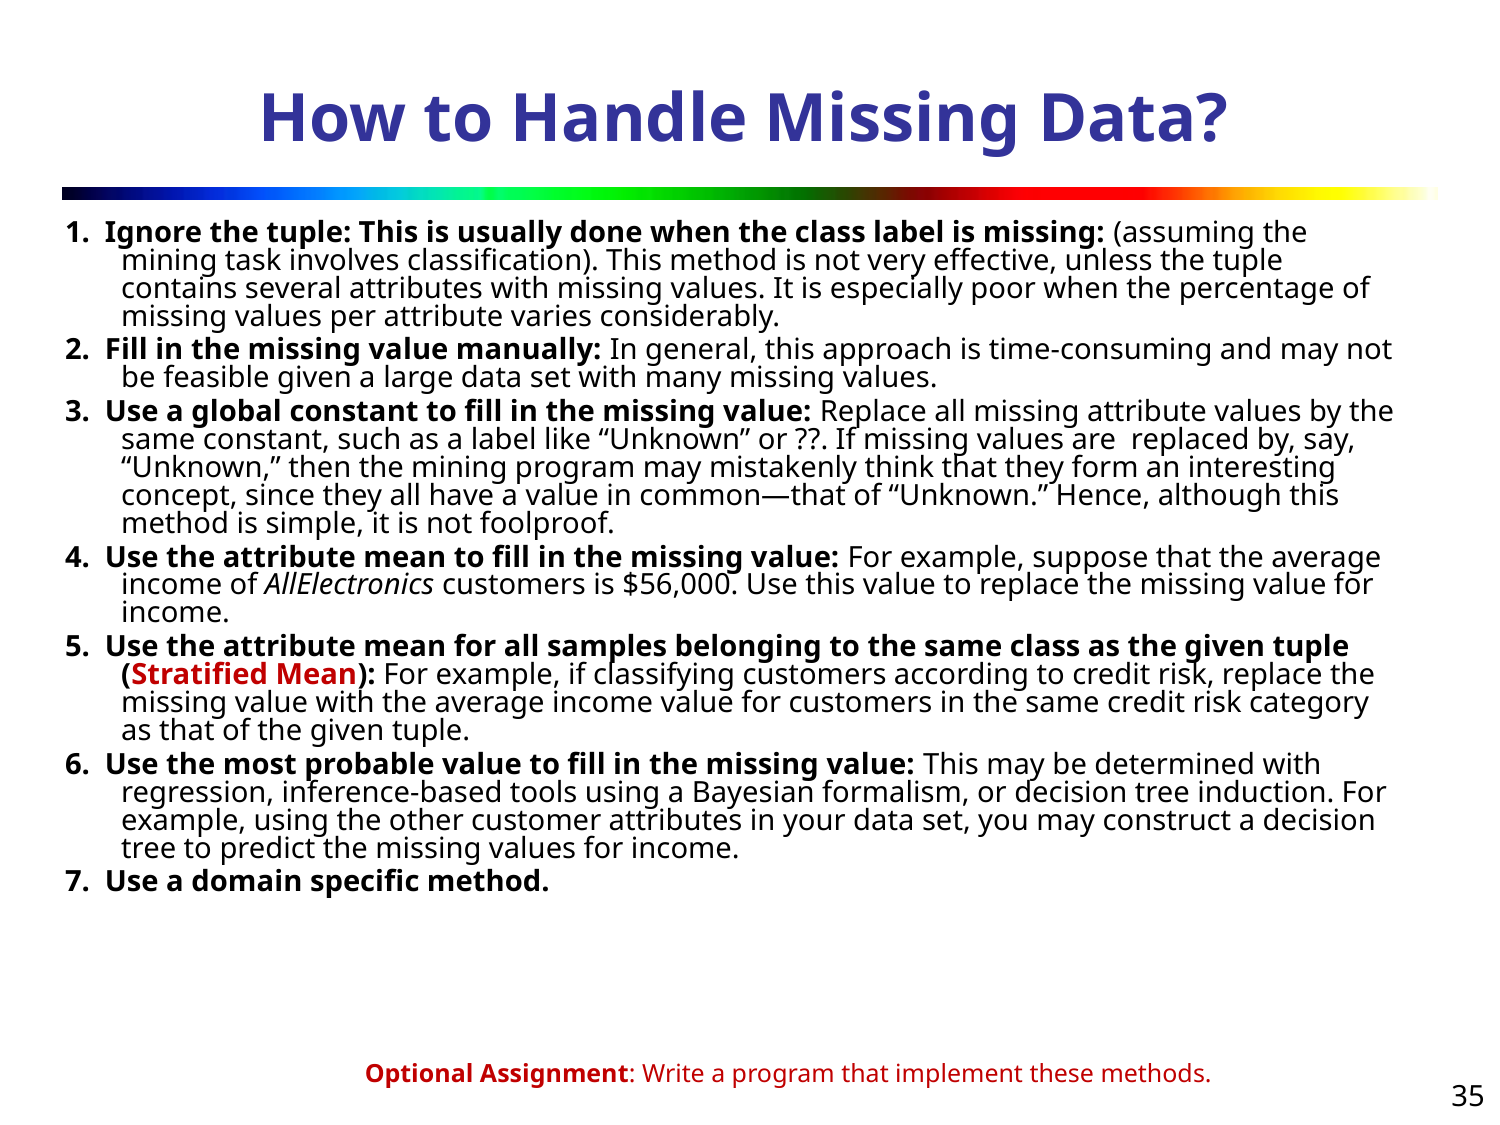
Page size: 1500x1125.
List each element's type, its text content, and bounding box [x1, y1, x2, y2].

picture [382, 187, 1438, 200]
picture [62, 187, 355, 200]
slide_number 35 [1187, 1049, 1500, 1125]
text_box Optional Assignment: Write a program that implement these methods. [350, 1050, 1425, 1095]
title How to Handle Missing Data? [124, 37, 1363, 163]
list 1. Ignore the tuple: This is usually done when the class label is missing: (assuming the mining task involves classification). This method is not very effective, unless the tuple contains several attributes with missing values. It is especially poor when the percentage of missing values per attribute varies considerably. 2. Fill in the missing value manually: In general, this approach is time-consuming and may not be feasible given a large data set with many missing values. 3. Use a global constant to fill in the missing value: Replace all missing attribute values by the same constant, such as a label like “Unknown” or ??. If missing values are replaced by, say, “Unknown,” then the mining program may mistakenly think that they form an interesting concept, since they all have a value in common—that of “Unknown.” Hence, although this method is simple, it is not foolproof. 4. Use the attribute mean to fill in the missing value: For example, suppose that the average income of AllElectronics customers is $56,000. Use this value to replace the missing value for income. 5. Use the attribute mean for all samples belonging to the same class as the given tuple (Stratified Mean): For example, if classifying customers according to credit risk, replace the missing value with the average income value for customers in the same credit risk category as that of the given tuple. 6. Use the most probable value to fill in the missing value: This may be determined with regression, inference-based tools using a Bayesian formalism, or decision tree induction. For example, using the other customer attributes in your data set, you may construct a decision tree to predict the missing values for income. 7. Use a domain specific method. [49, 212, 1413, 1076]
